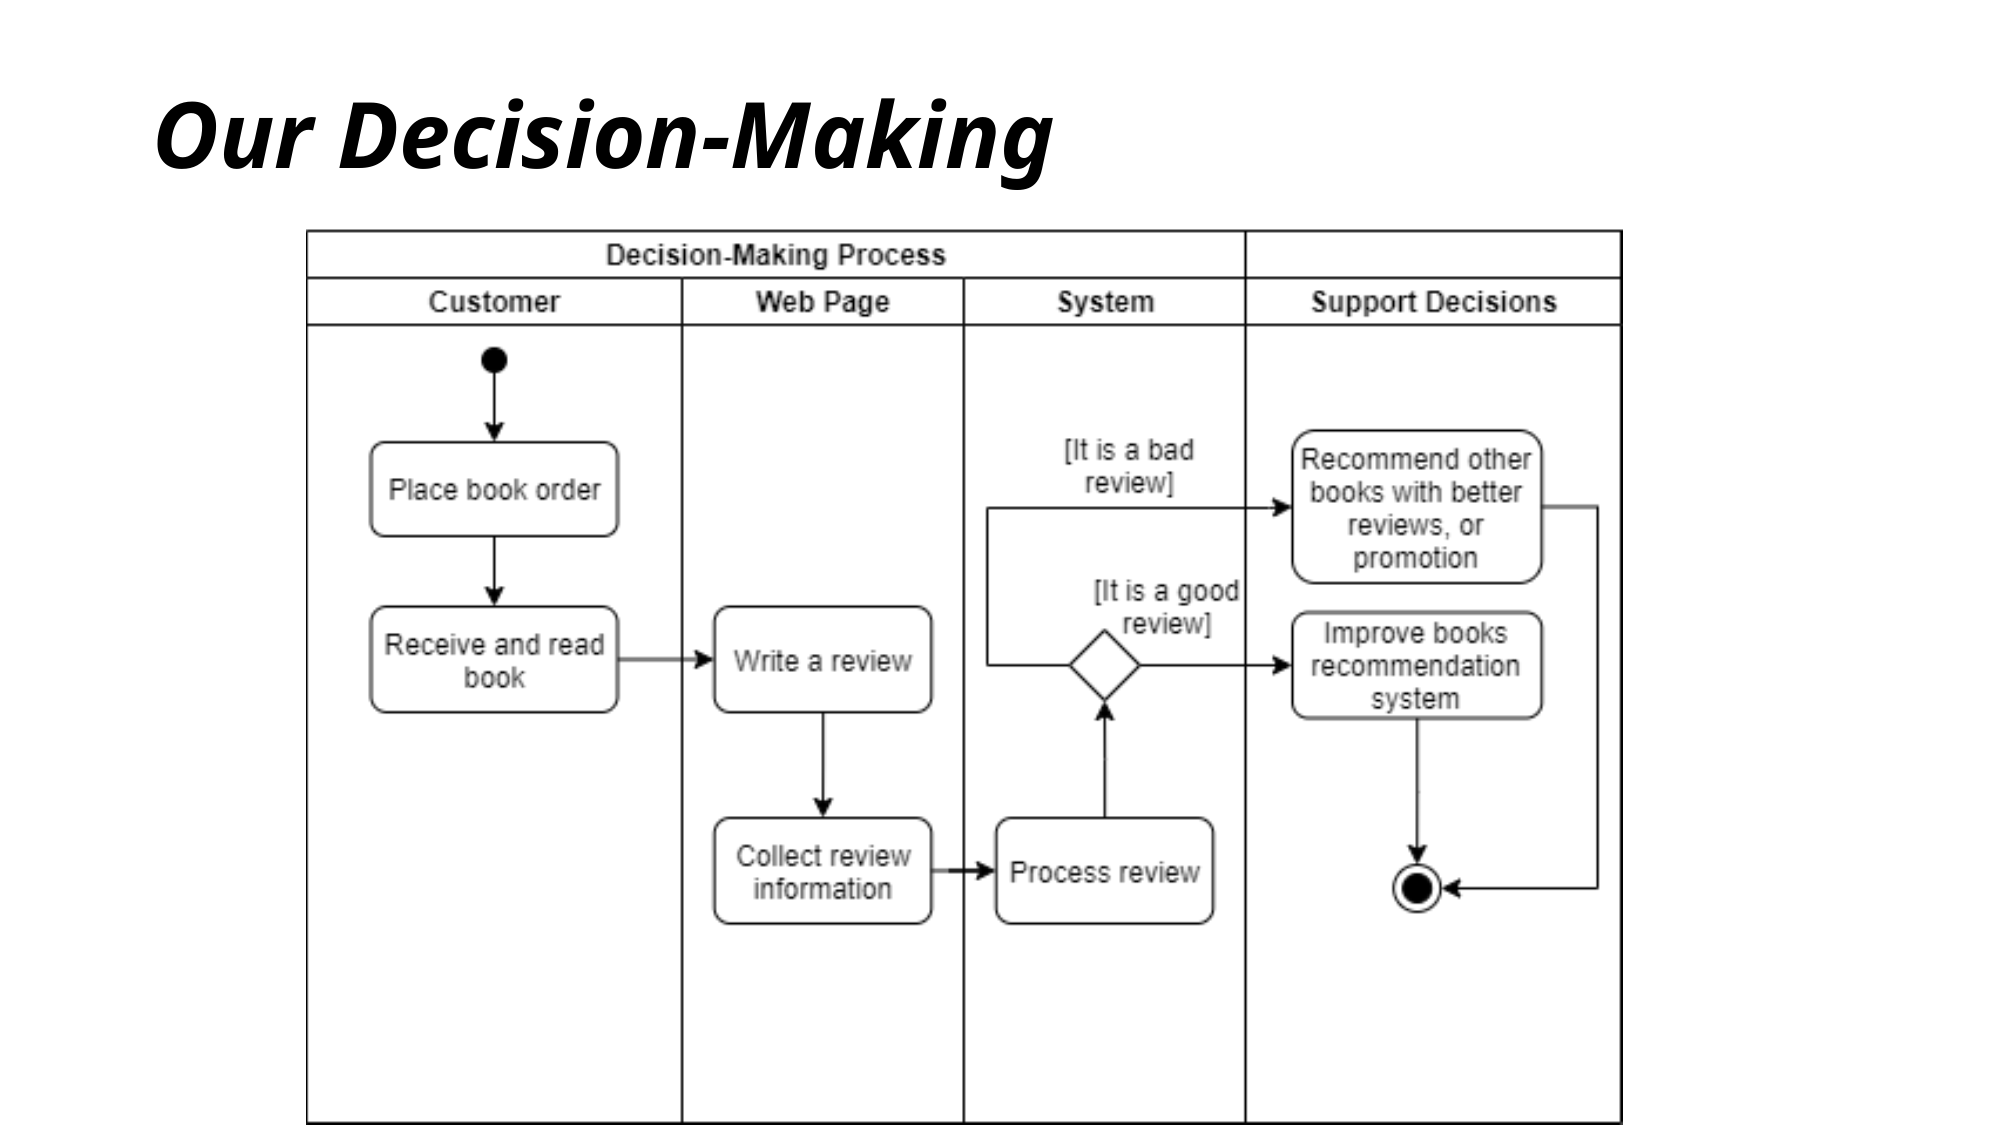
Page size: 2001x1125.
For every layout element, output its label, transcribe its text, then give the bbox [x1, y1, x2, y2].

title Our Decision-Making [137, 0, 1863, 278]
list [306, 214, 1623, 1125]
